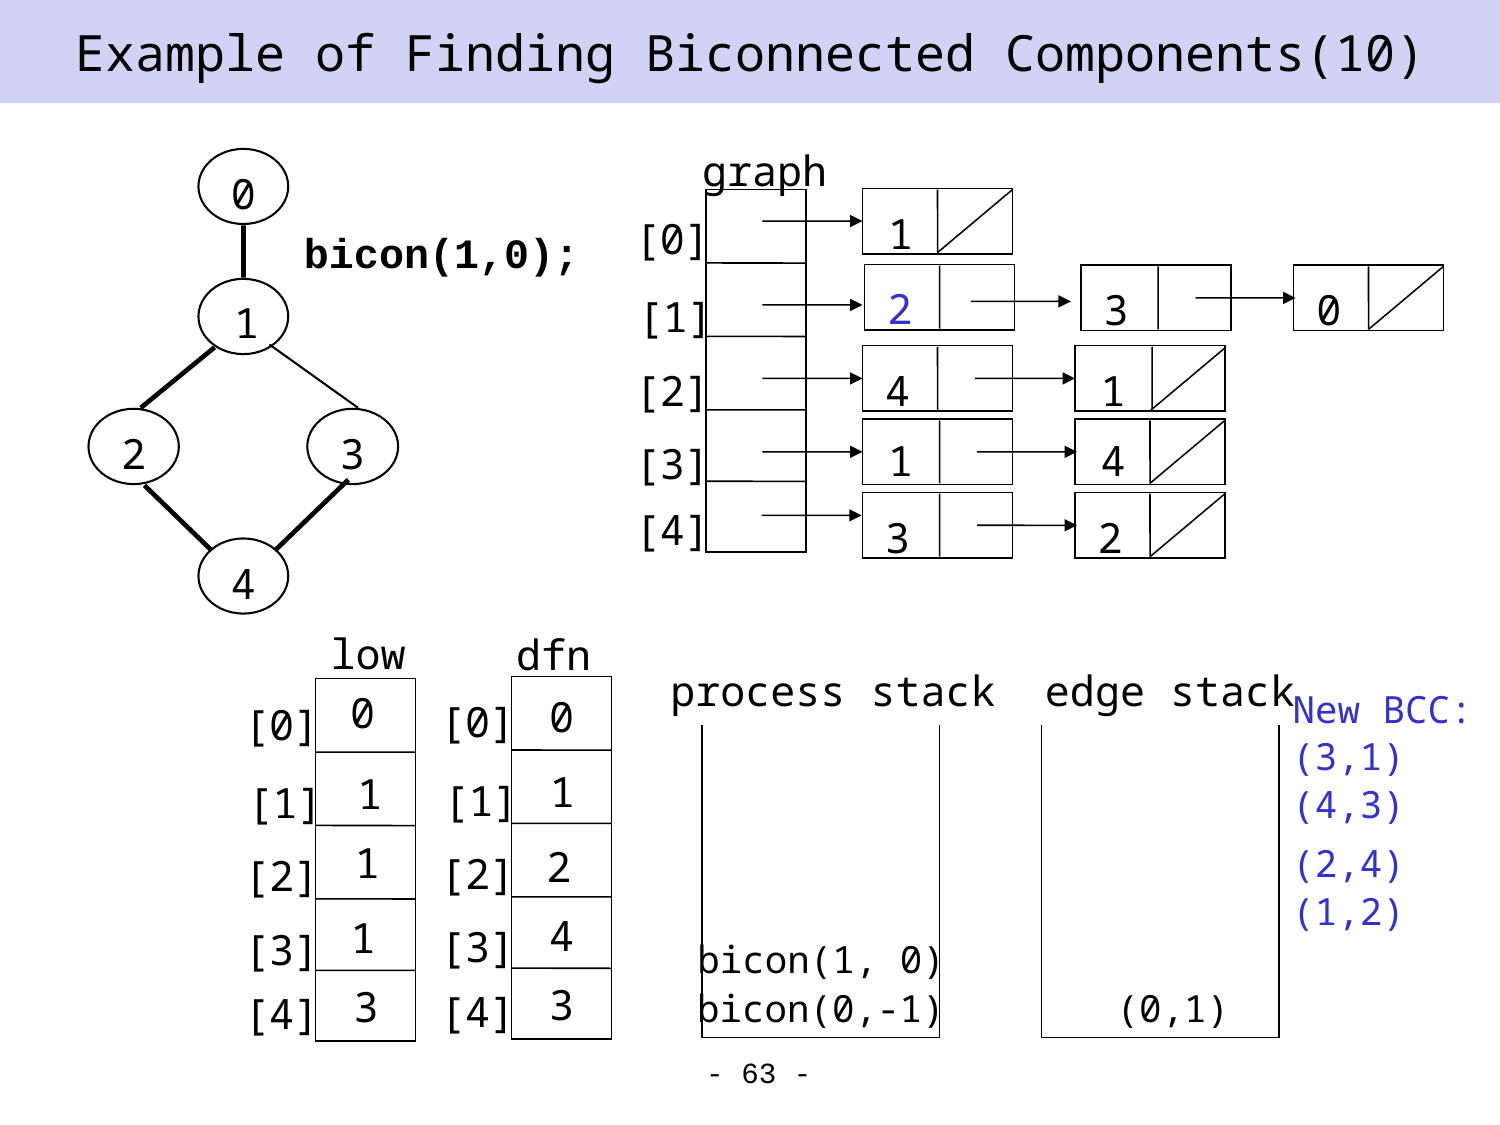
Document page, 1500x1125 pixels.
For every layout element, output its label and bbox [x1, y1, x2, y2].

text_box [655, 657, 1011, 722]
text_box [229, 620, 421, 1046]
text_box [88, 148, 594, 616]
text_box [620, 137, 1225, 569]
text_box [425, 621, 612, 1044]
title [0, 0, 1500, 104]
text_box [682, 724, 960, 1038]
text_box [1030, 657, 1488, 1038]
text_box [1080, 265, 1444, 342]
slide_number [513, 1046, 827, 1094]
